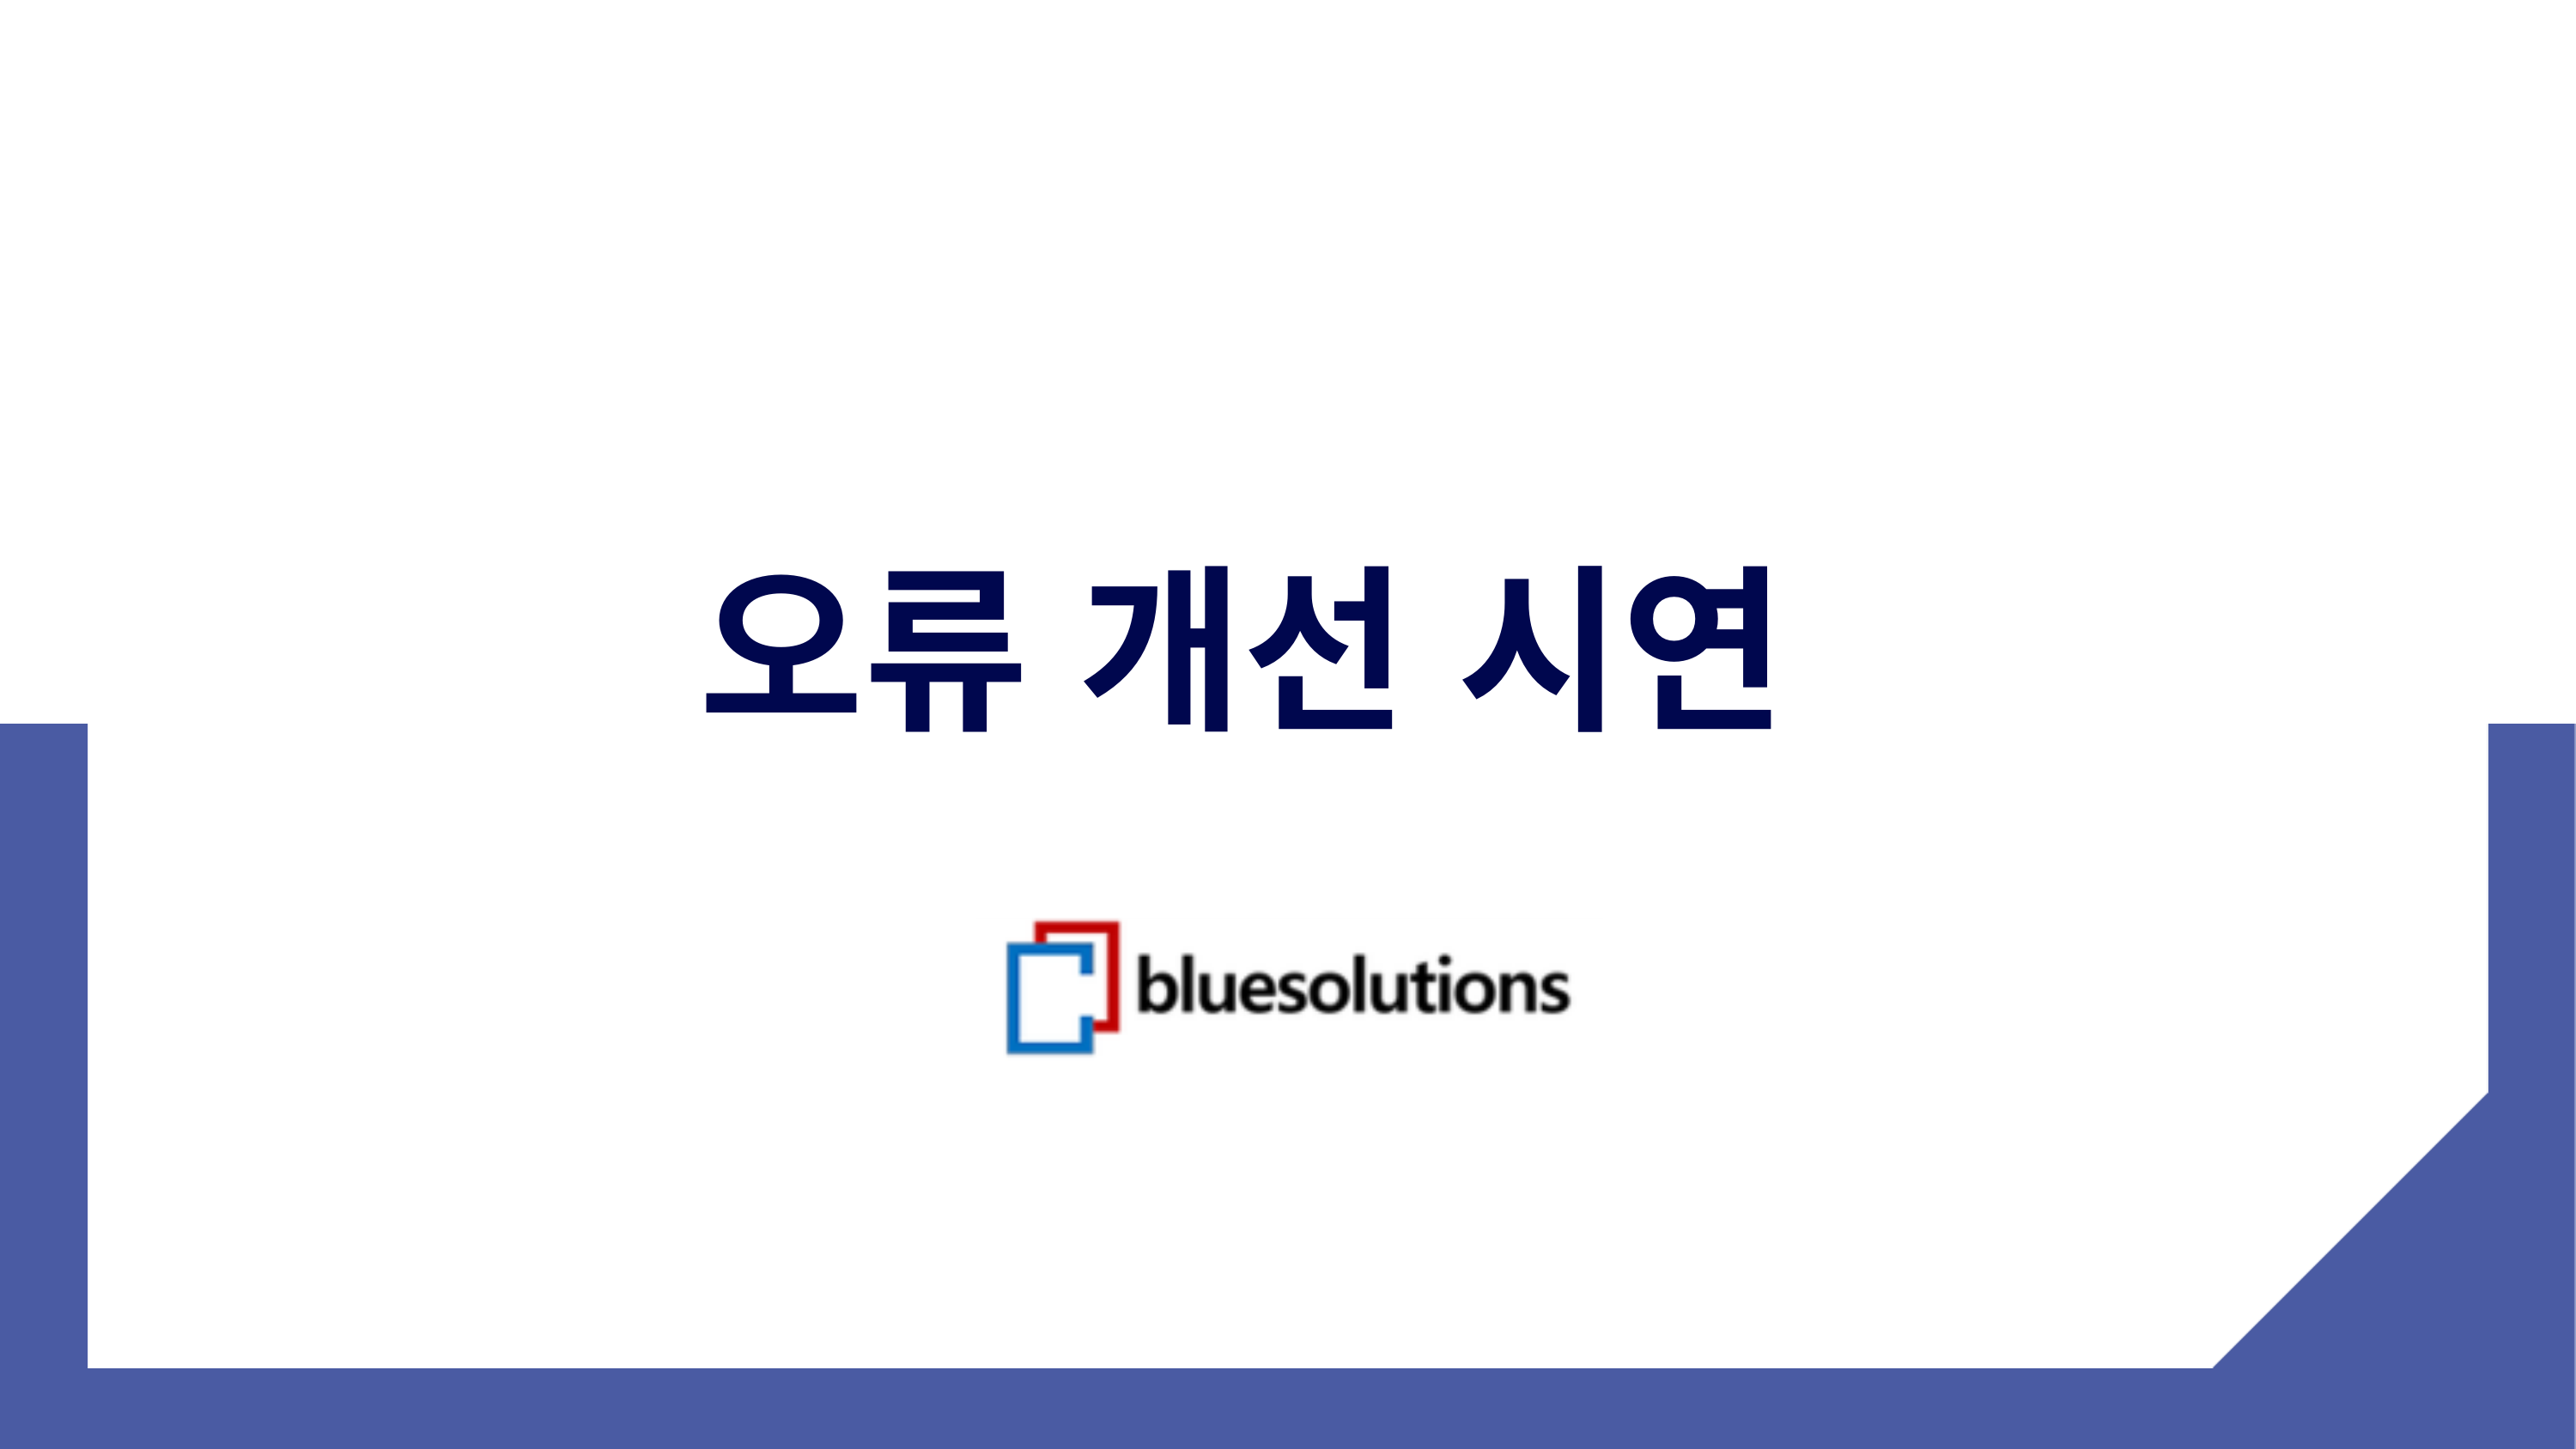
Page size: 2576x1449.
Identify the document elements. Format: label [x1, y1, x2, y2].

text_box [88, 79, 2488, 1369]
text_box [0, 724, 2576, 1449]
picture [976, 917, 1603, 1061]
